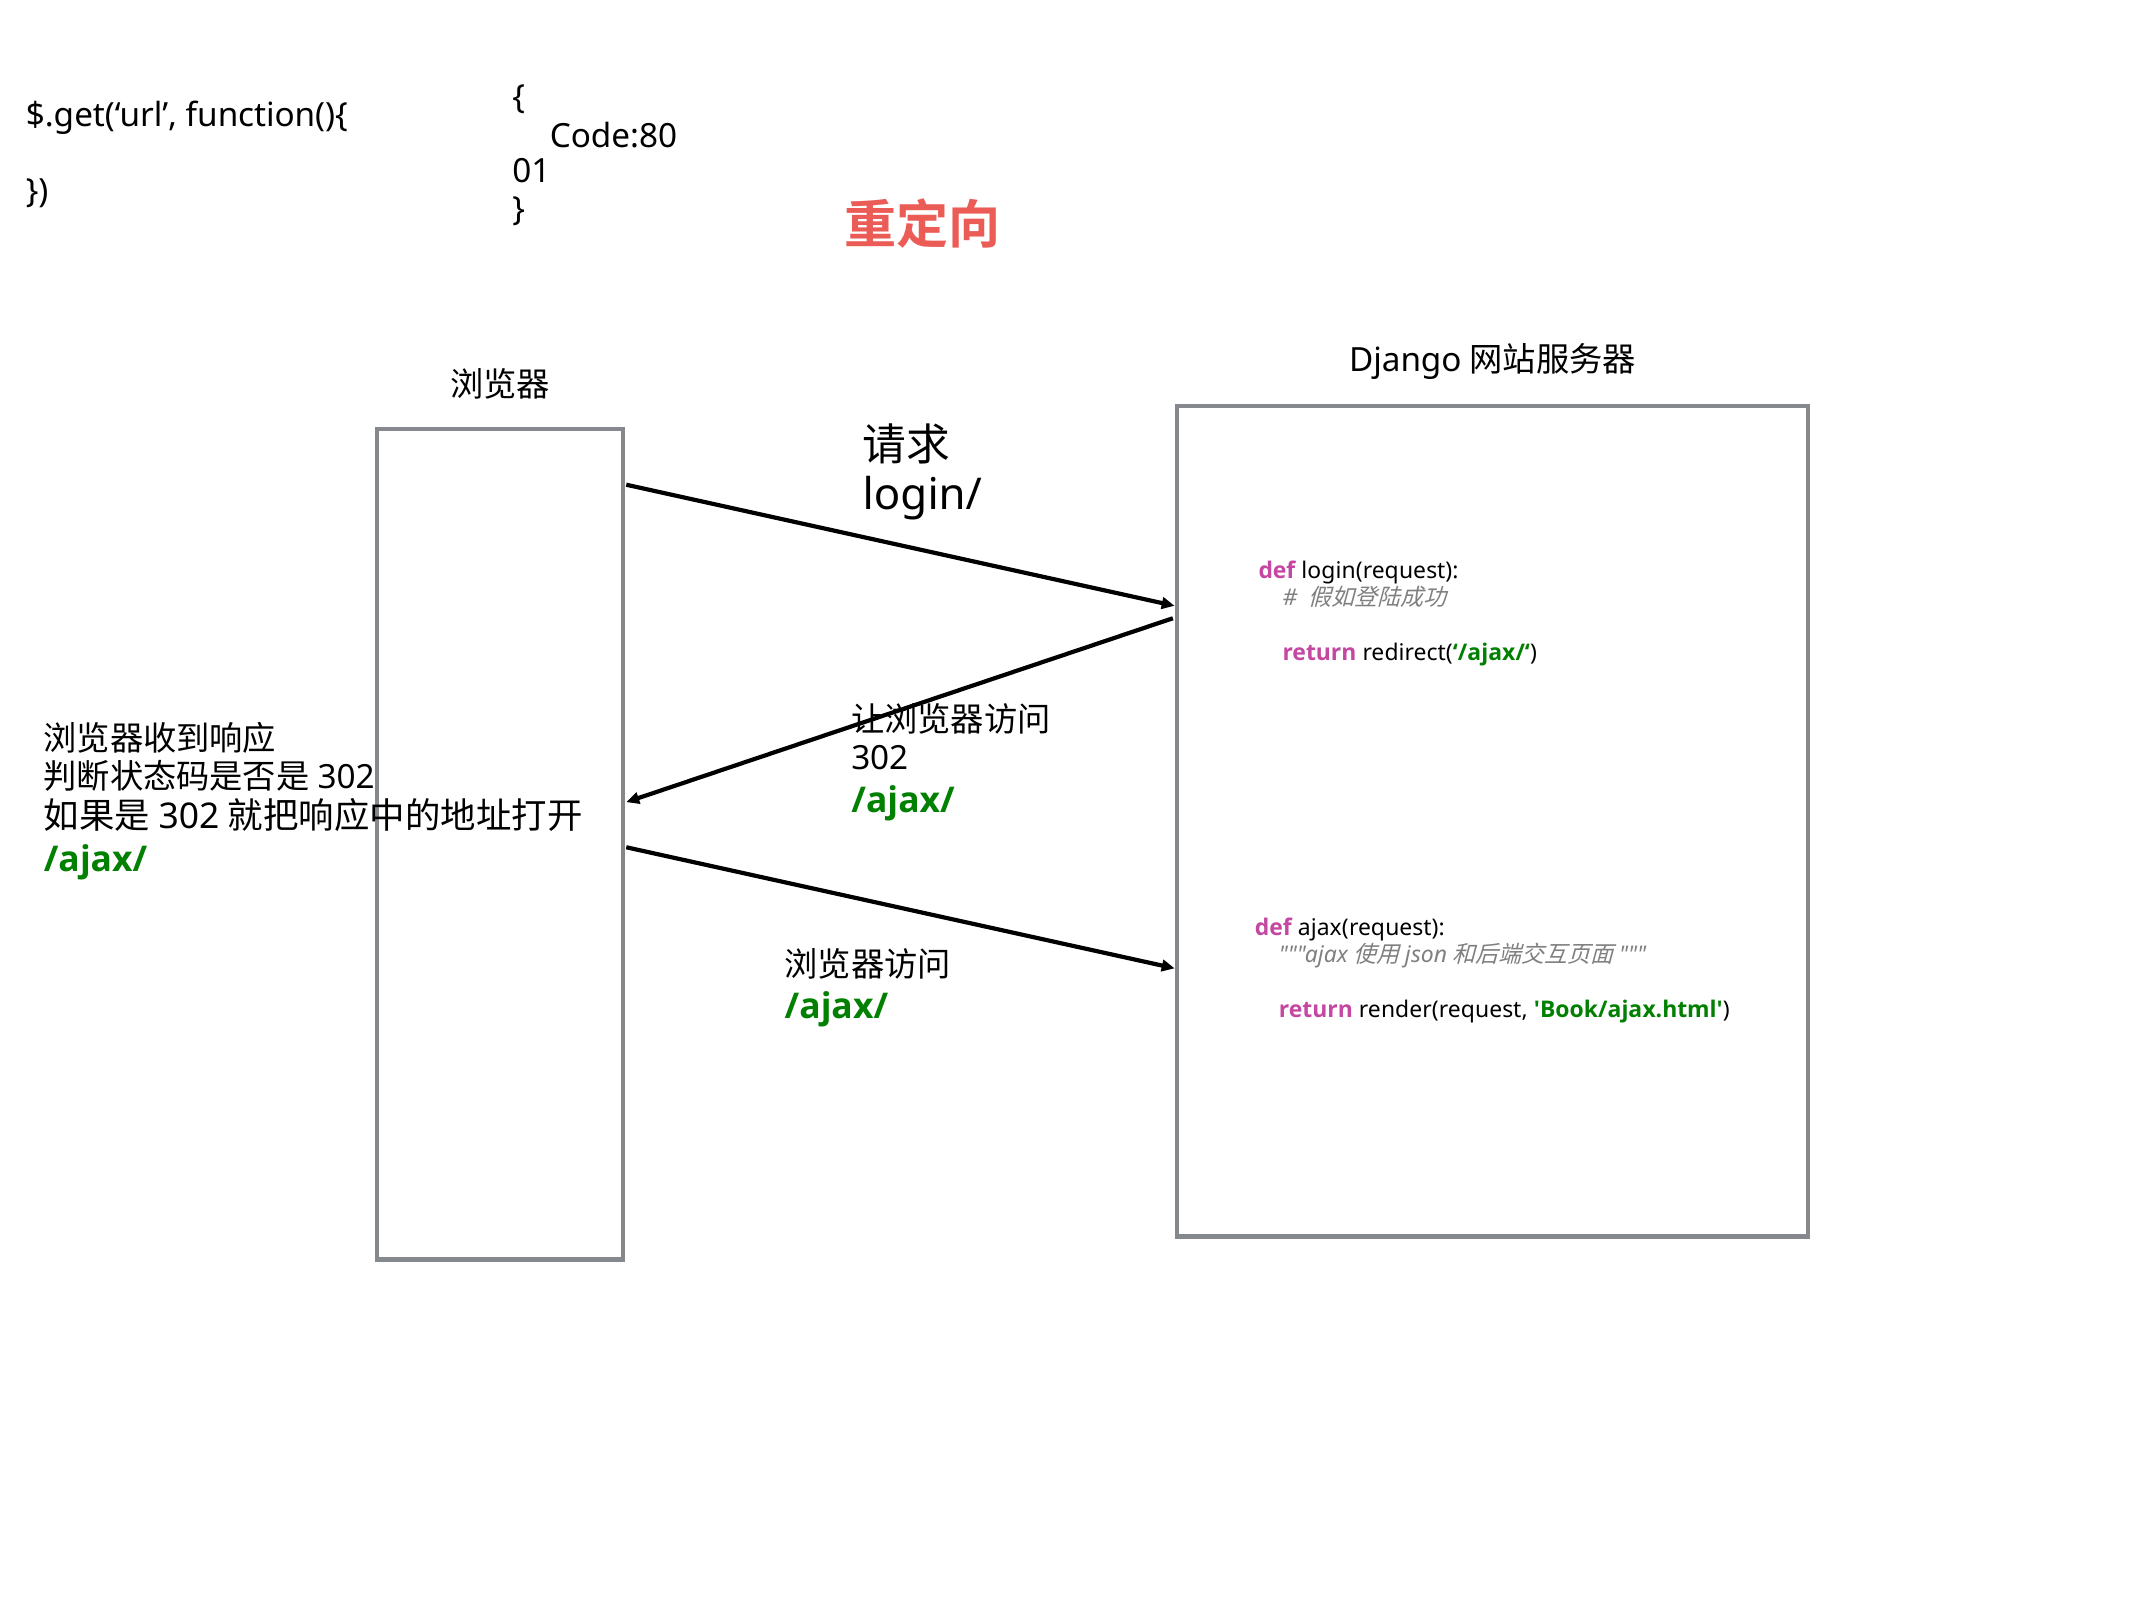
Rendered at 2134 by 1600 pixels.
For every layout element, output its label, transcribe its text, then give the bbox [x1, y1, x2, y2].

text_box 浏览器收到响应 判断状态码是否是302 如果是302就把响应中的地址打开 /ajax/ [35, 713, 592, 887]
text_box 让浏览器访问 302 /ajax/ [842, 694, 1060, 828]
text_box [626, 484, 1175, 610]
text_box 请求 login/ [854, 414, 991, 528]
text_box 浏览器 [441, 359, 559, 412]
text_box 浏览器访问 /ajax/ [776, 939, 960, 1035]
text_box [377, 429, 623, 1260]
text_box Django网站服务器 [1340, 334, 1645, 387]
text_box [1177, 406, 1809, 1237]
text_box [626, 729, 842, 804]
text_box def login(request): # 假如登陆成功 return redirect(‘/ajax/‘) [1250, 547, 1546, 674]
text_box def ajax(request): """ajax使用json和后端交互页面""" return render(request, 'Book/ajax.html') [1246, 903, 1739, 1031]
text_box $.get(‘url’, function(){ }) [17, 89, 357, 219]
text_box { Code:8001 } [504, 89, 687, 219]
text_box 重定向 [835, 190, 1009, 264]
text_box [626, 847, 1175, 972]
